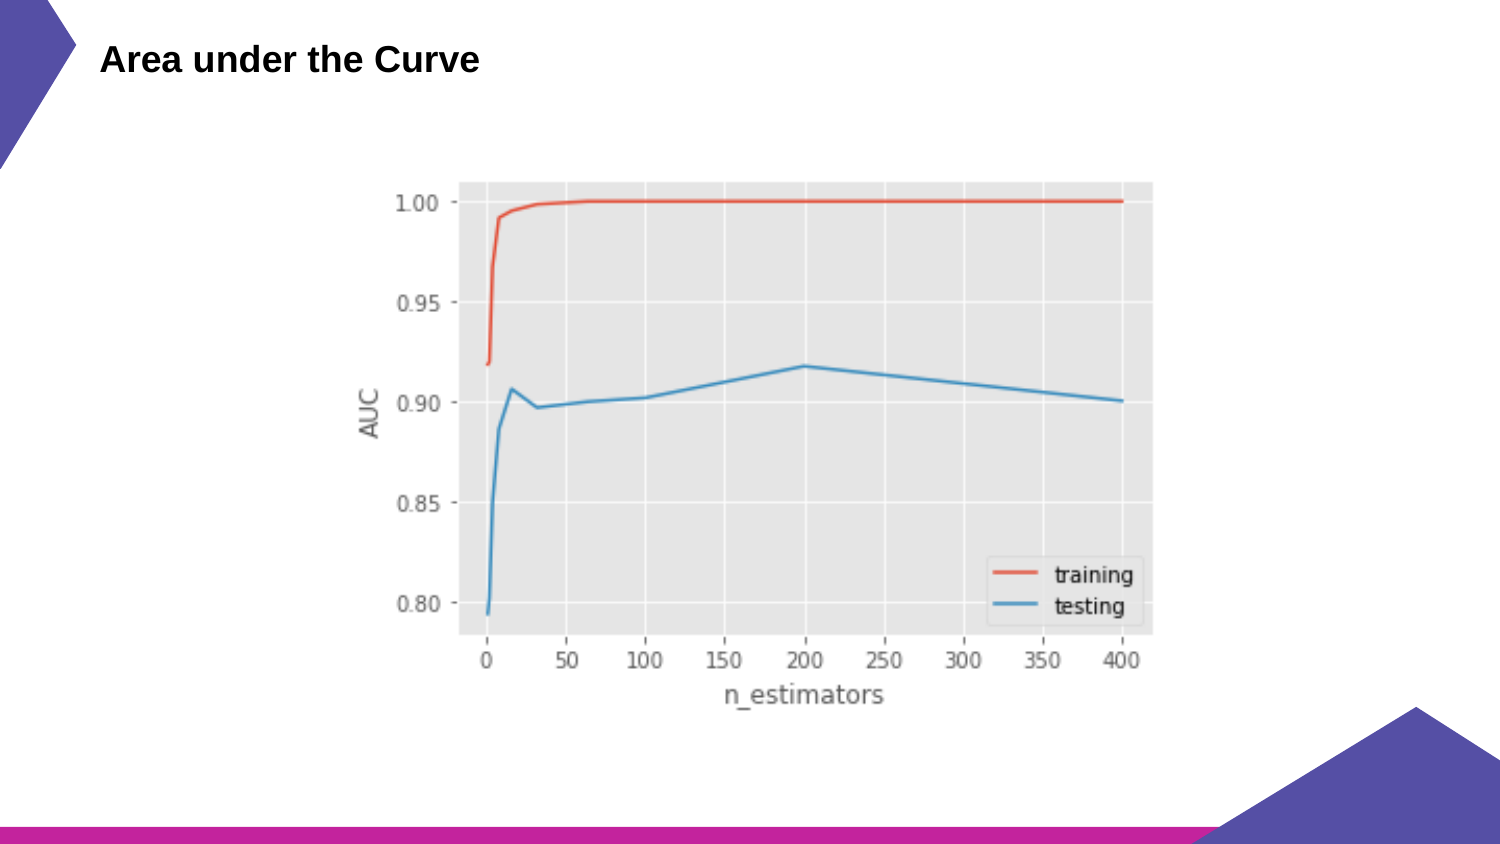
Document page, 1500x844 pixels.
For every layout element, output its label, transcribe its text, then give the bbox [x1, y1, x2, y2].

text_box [0, 57, 120, 120]
text_box Area under the Curve [84, 27, 670, 87]
text_box [0, 826, 1171, 844]
picture [345, 168, 1168, 721]
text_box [1171, 732, 1500, 844]
